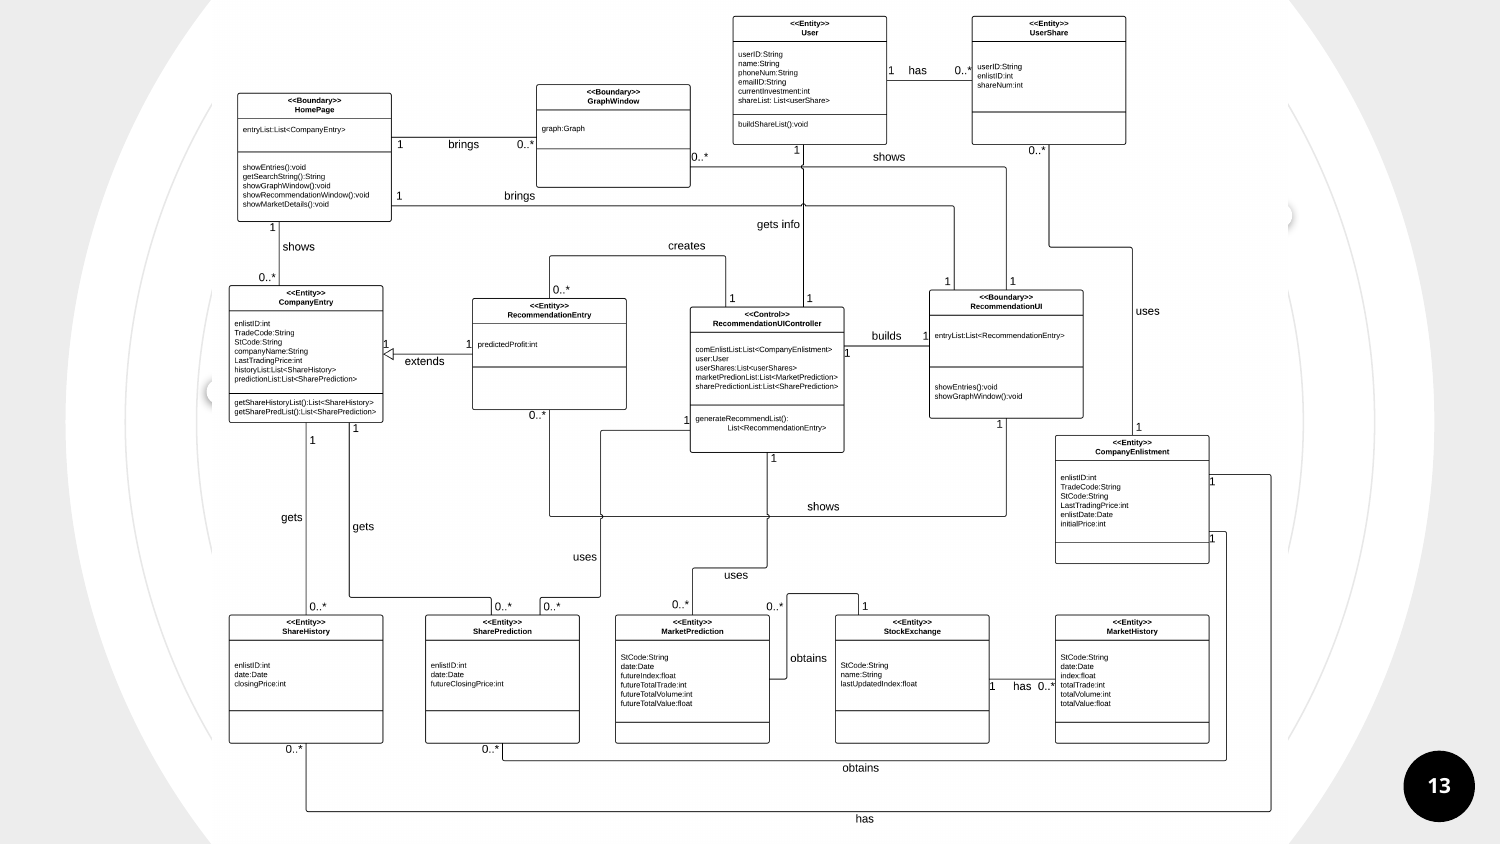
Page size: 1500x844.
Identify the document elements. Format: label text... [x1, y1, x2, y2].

slide_number 13 [1403, 750, 1475, 823]
picture [211, 0, 1289, 844]
